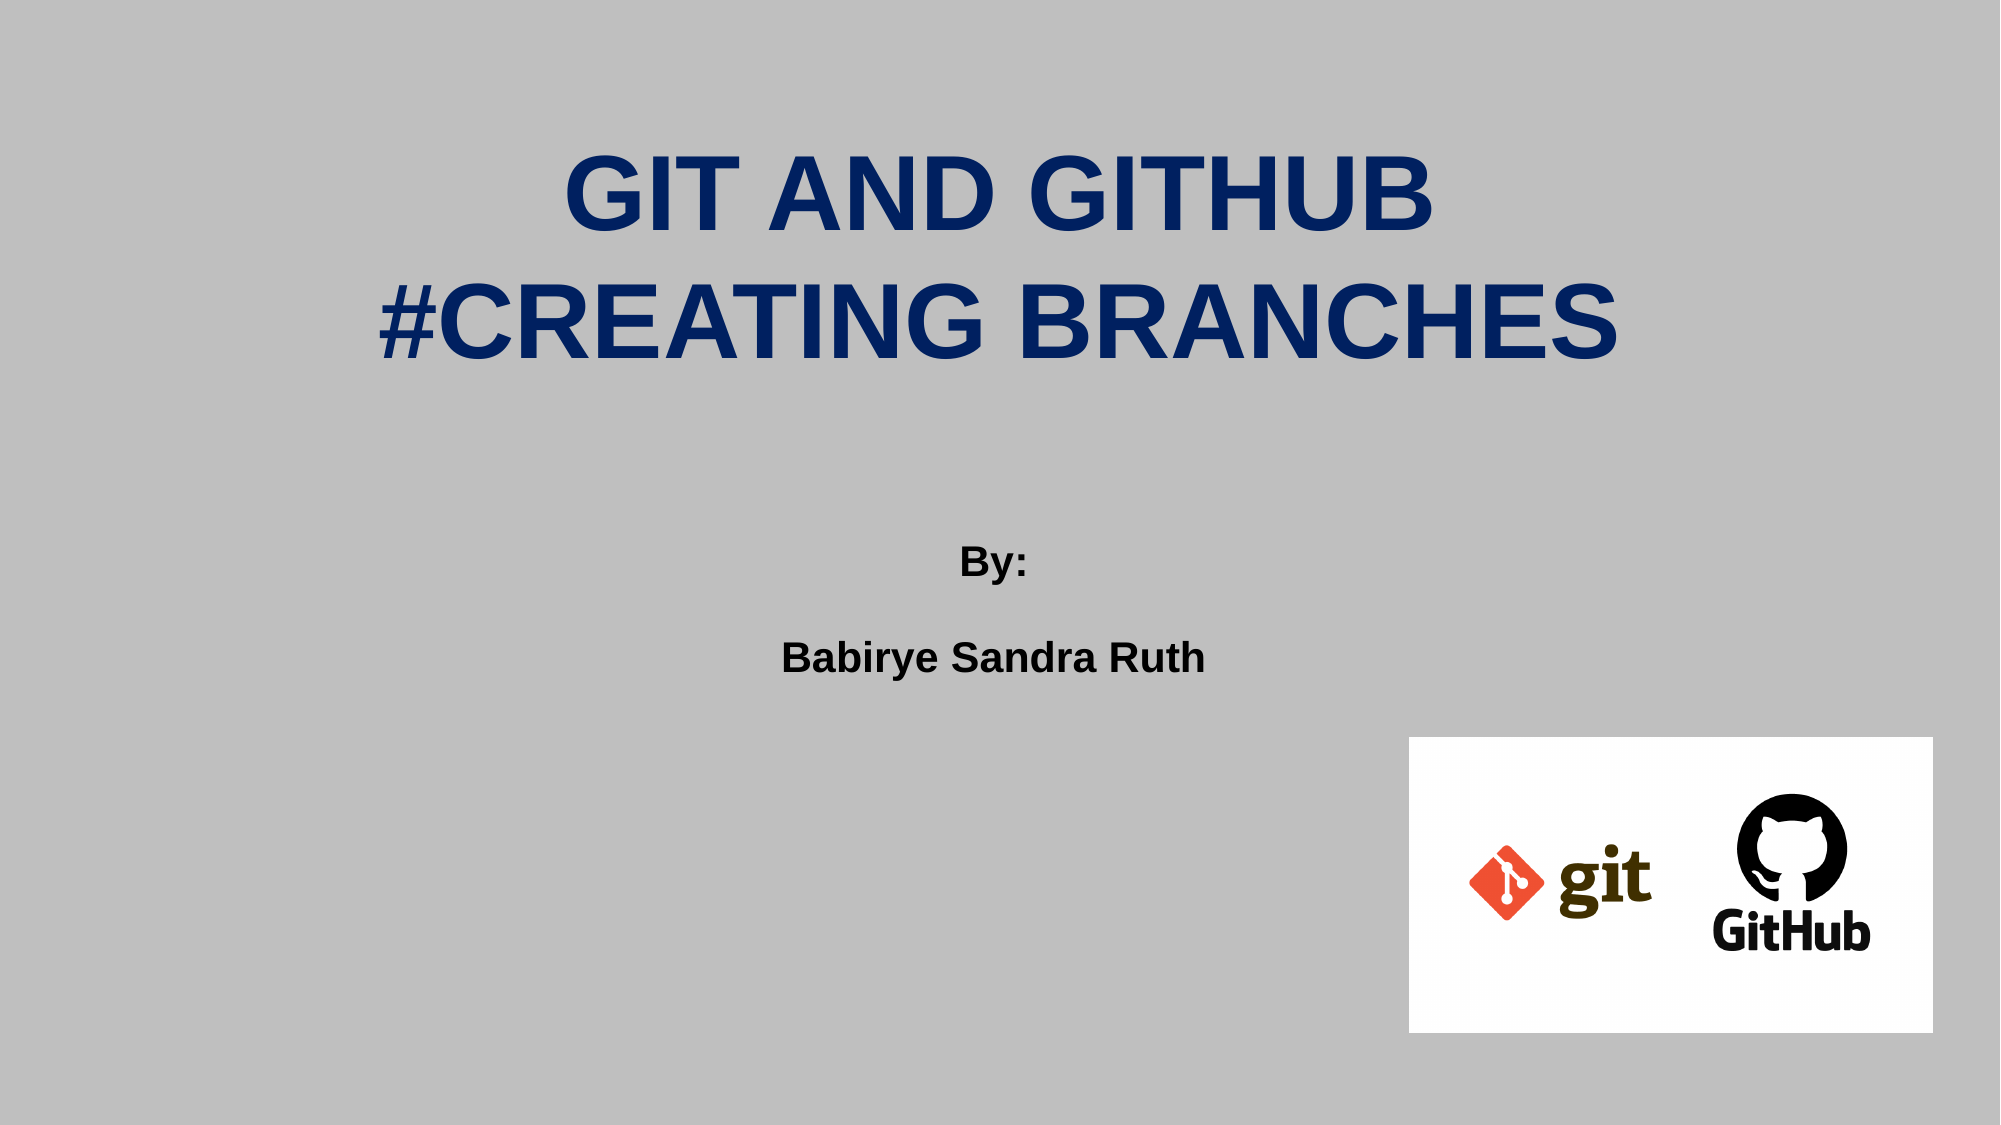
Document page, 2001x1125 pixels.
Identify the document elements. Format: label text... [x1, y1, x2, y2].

title GIT AND GITHUB #CREATING BRANCHES [47, 115, 1953, 388]
picture [1409, 737, 1933, 1033]
subtitle By: Babirye Sandra Ruth [560, 500, 1440, 690]
